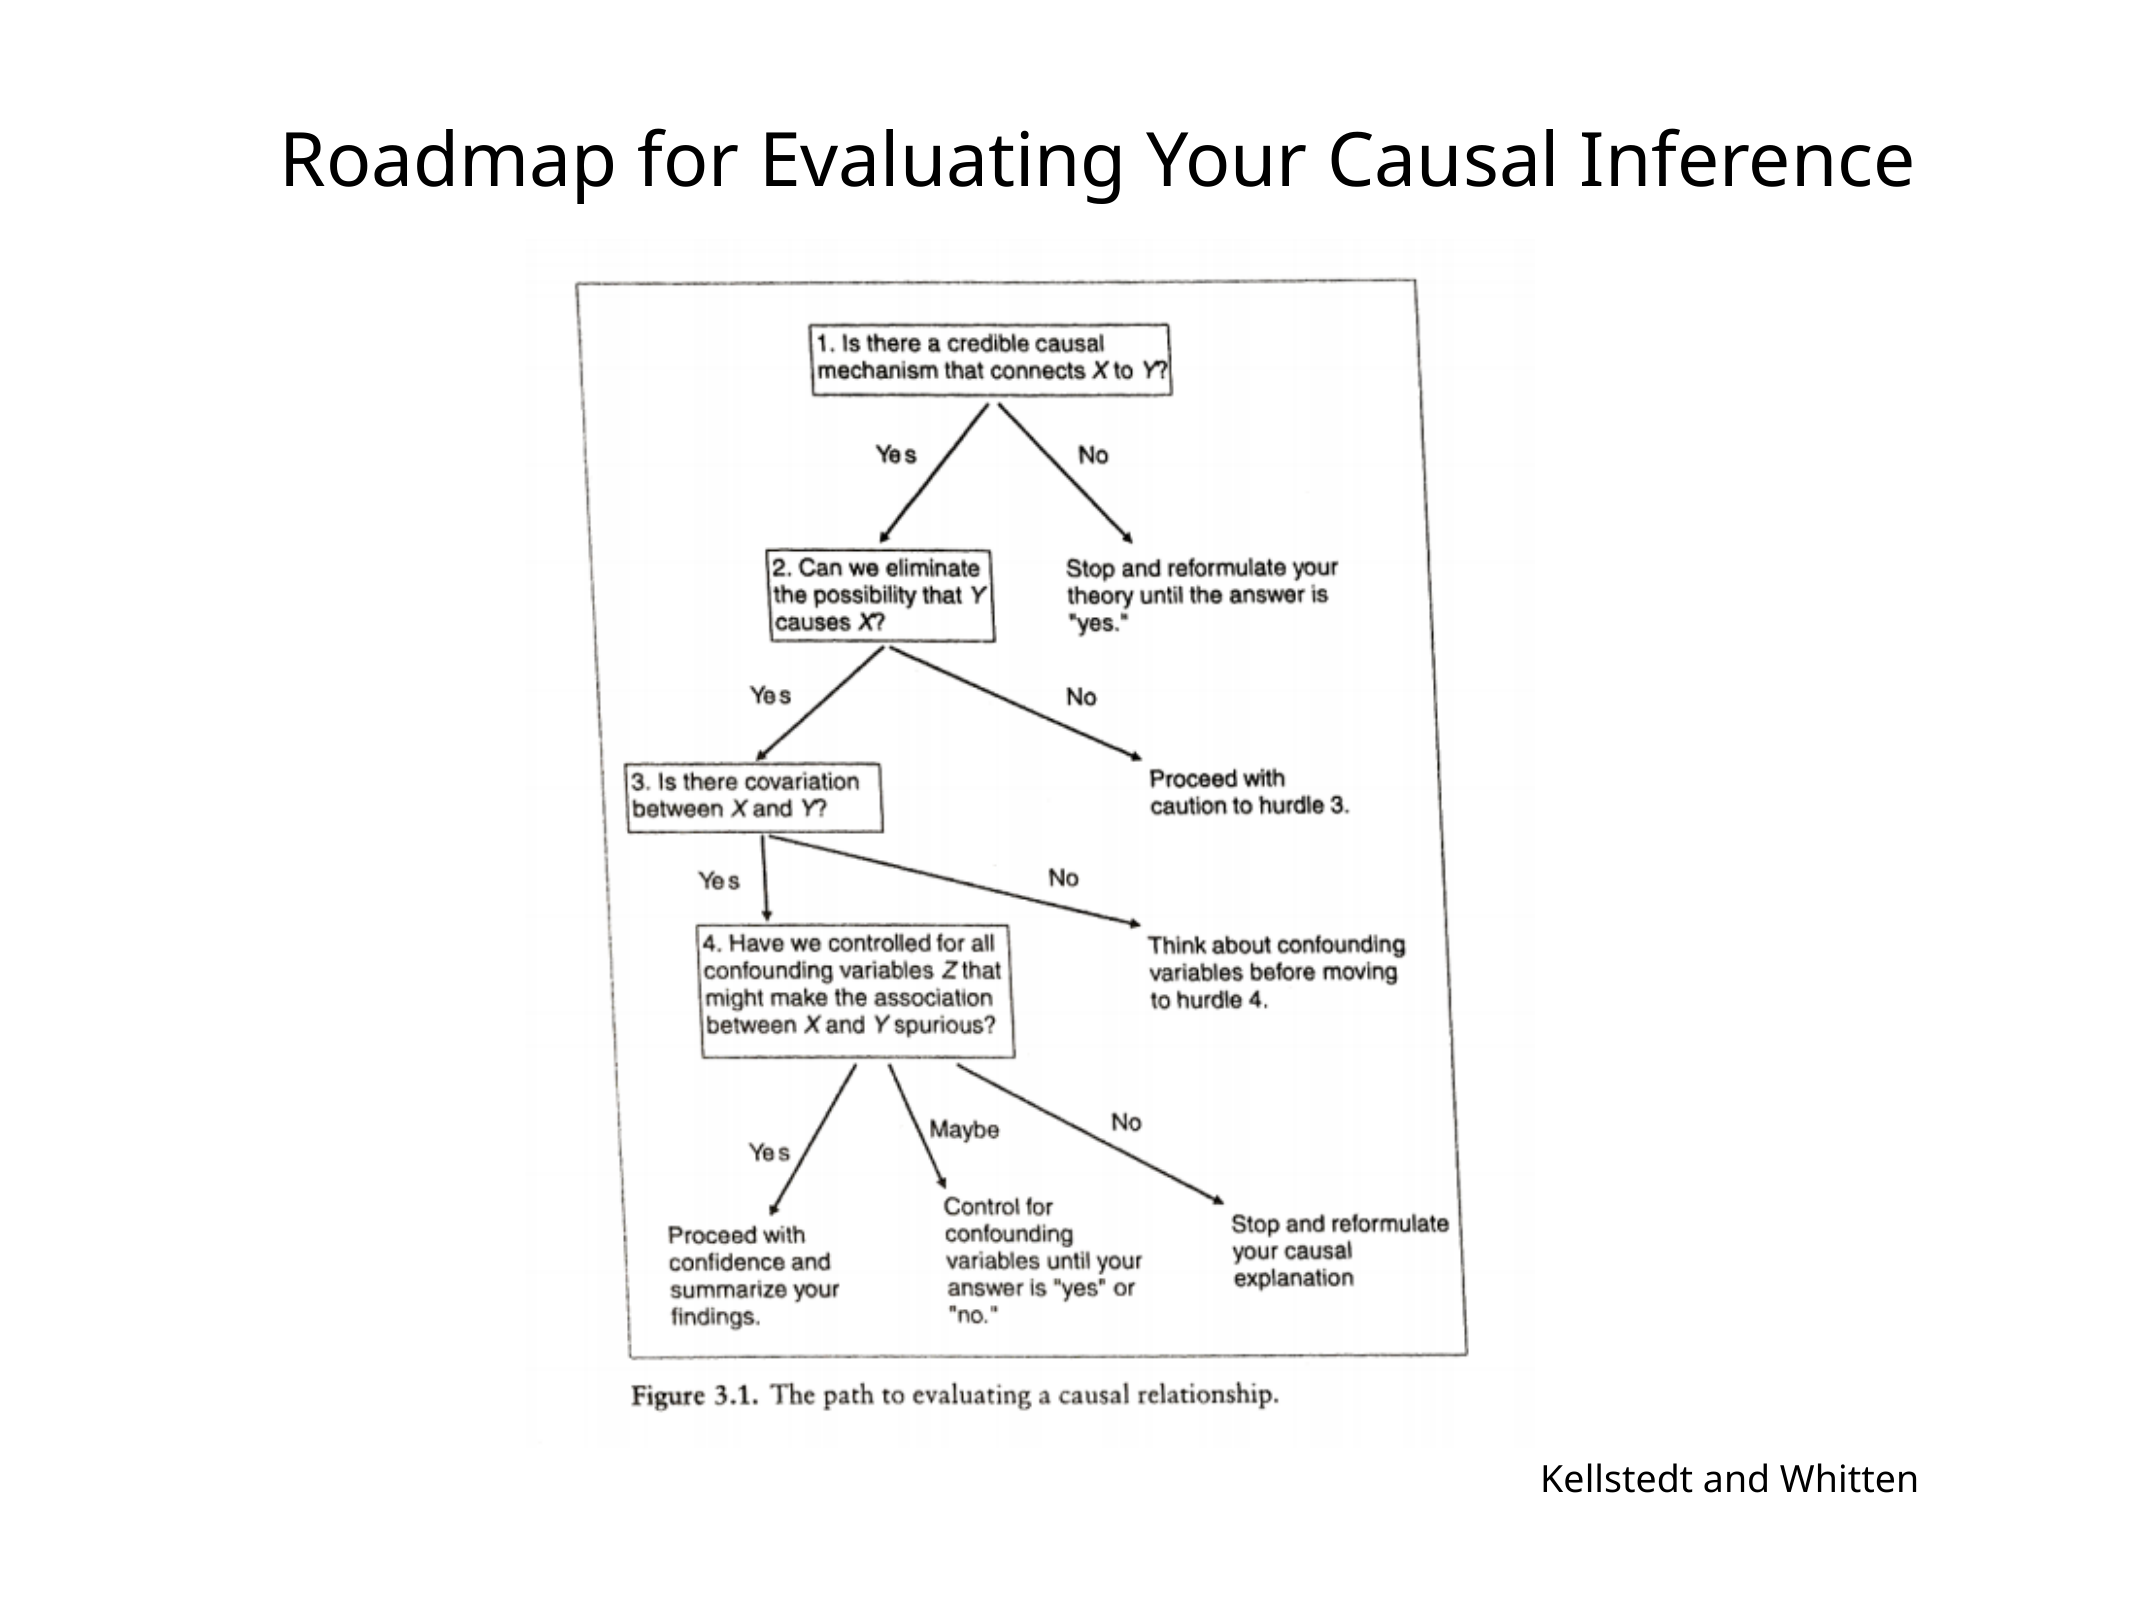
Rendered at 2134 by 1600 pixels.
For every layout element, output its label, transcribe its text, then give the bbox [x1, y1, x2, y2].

picture [524, 239, 1536, 1449]
text_box Kellstedt and Whitten [1525, 1447, 1935, 1508]
text_box Roadmap for Evaluating Your Causal Inference [271, 103, 1925, 211]
